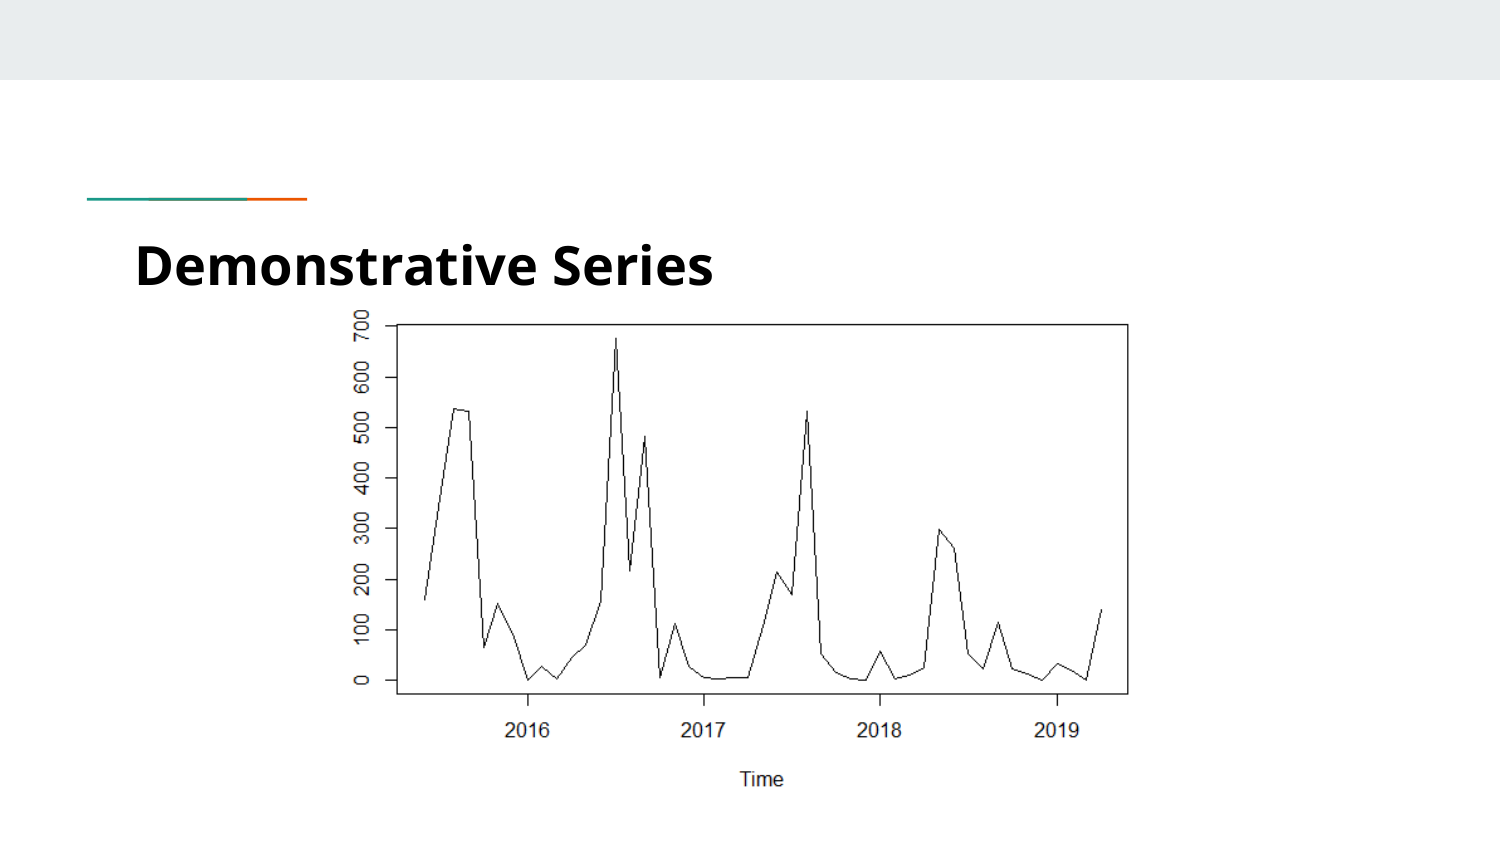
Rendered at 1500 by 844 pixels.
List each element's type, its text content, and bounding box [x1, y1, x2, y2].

title Demonstrative Series [119, 216, 1381, 305]
picture [335, 303, 1165, 794]
